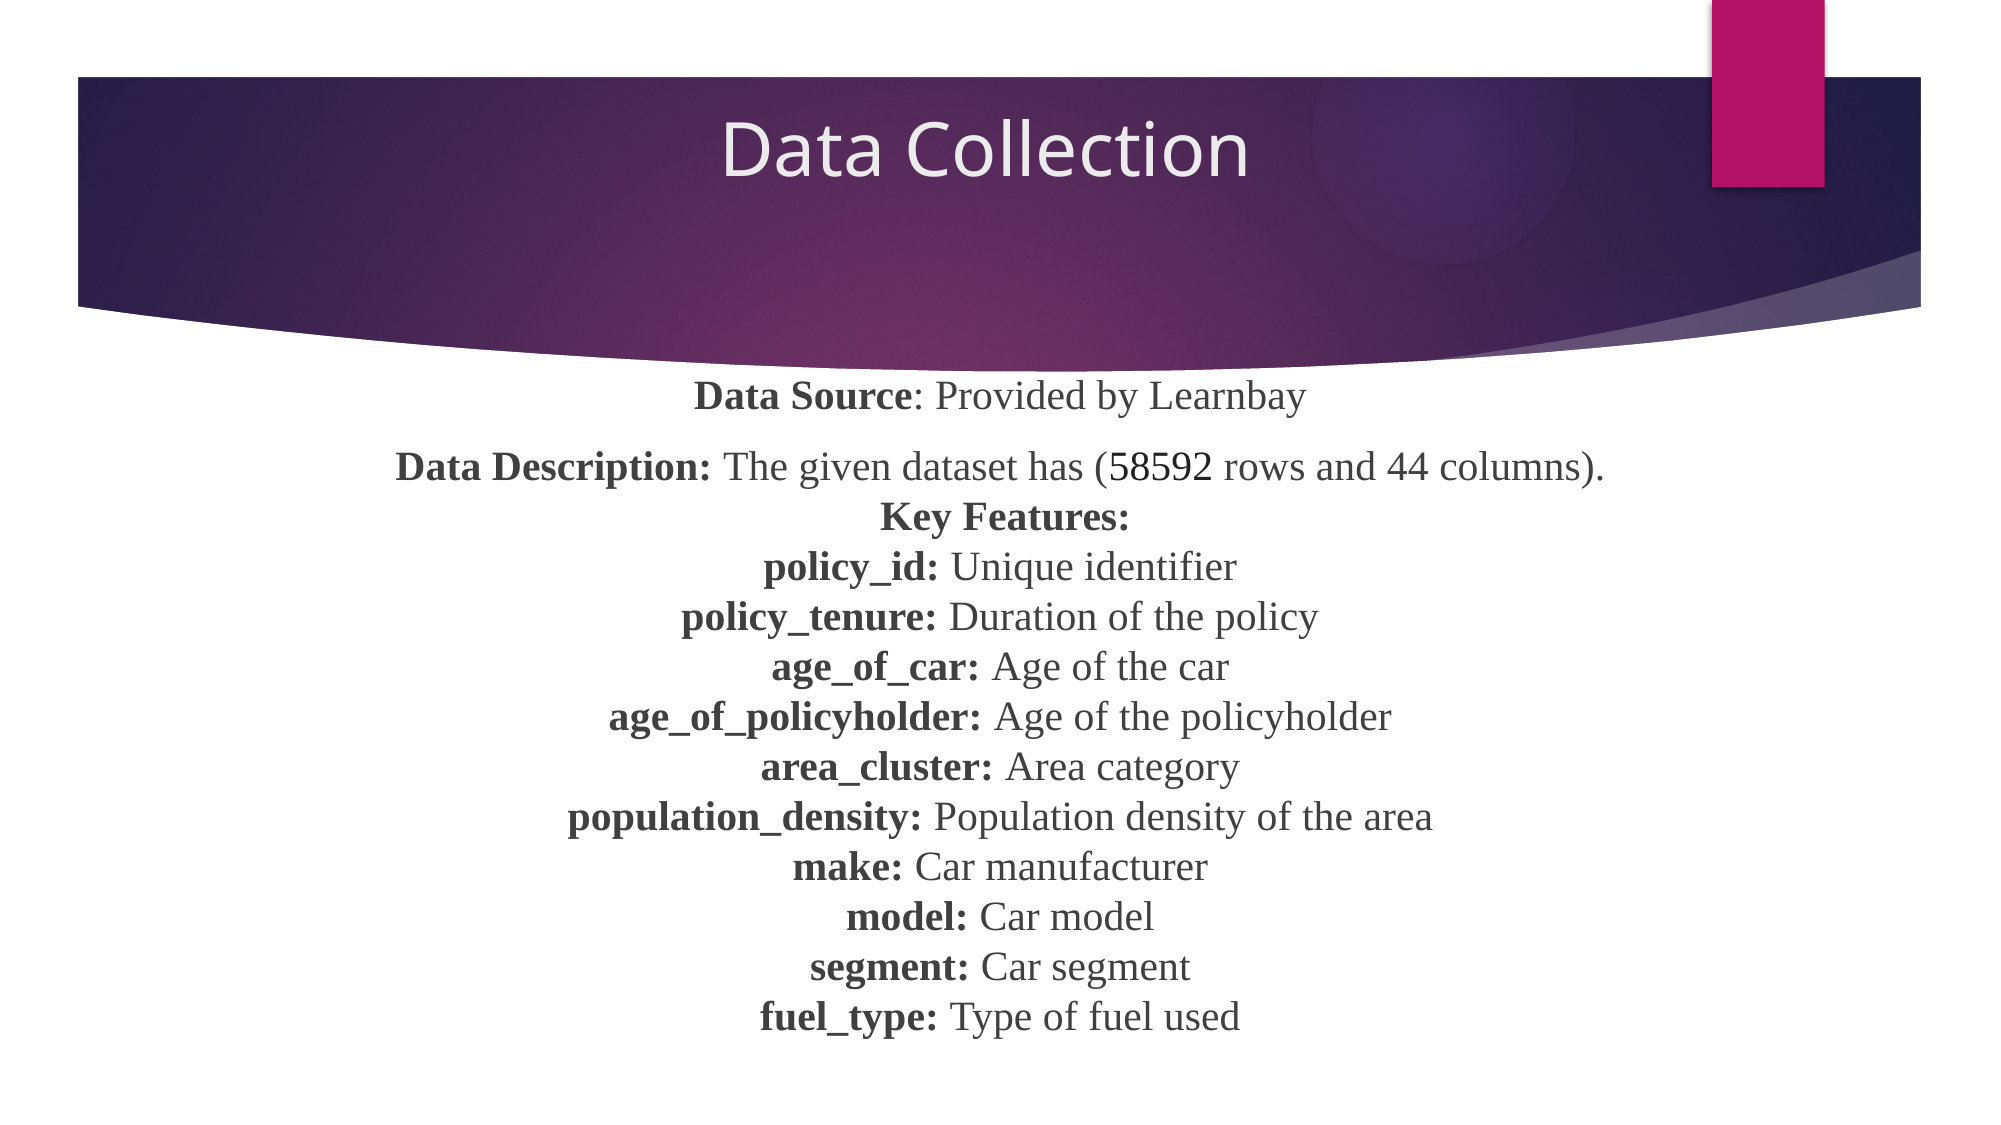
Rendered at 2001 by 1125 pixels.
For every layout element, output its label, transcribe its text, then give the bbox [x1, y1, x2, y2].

list Data Source: Provided by Learnbay Data Description: The given dataset has (58592 rows and 44 columns). Key Features: policy_id: Unique identifier policy_tenure: Duration of the policy age_of_car: Age of the car age_of_policyholder: Age of the policyholder area_cluster: Area category population_density: Population density of the area make: Car manufacturer model: Car model segment: Car segment fuel_type: Type of fuel used [78, 289, 1923, 1088]
title Data Collection [113, 37, 1839, 255]
